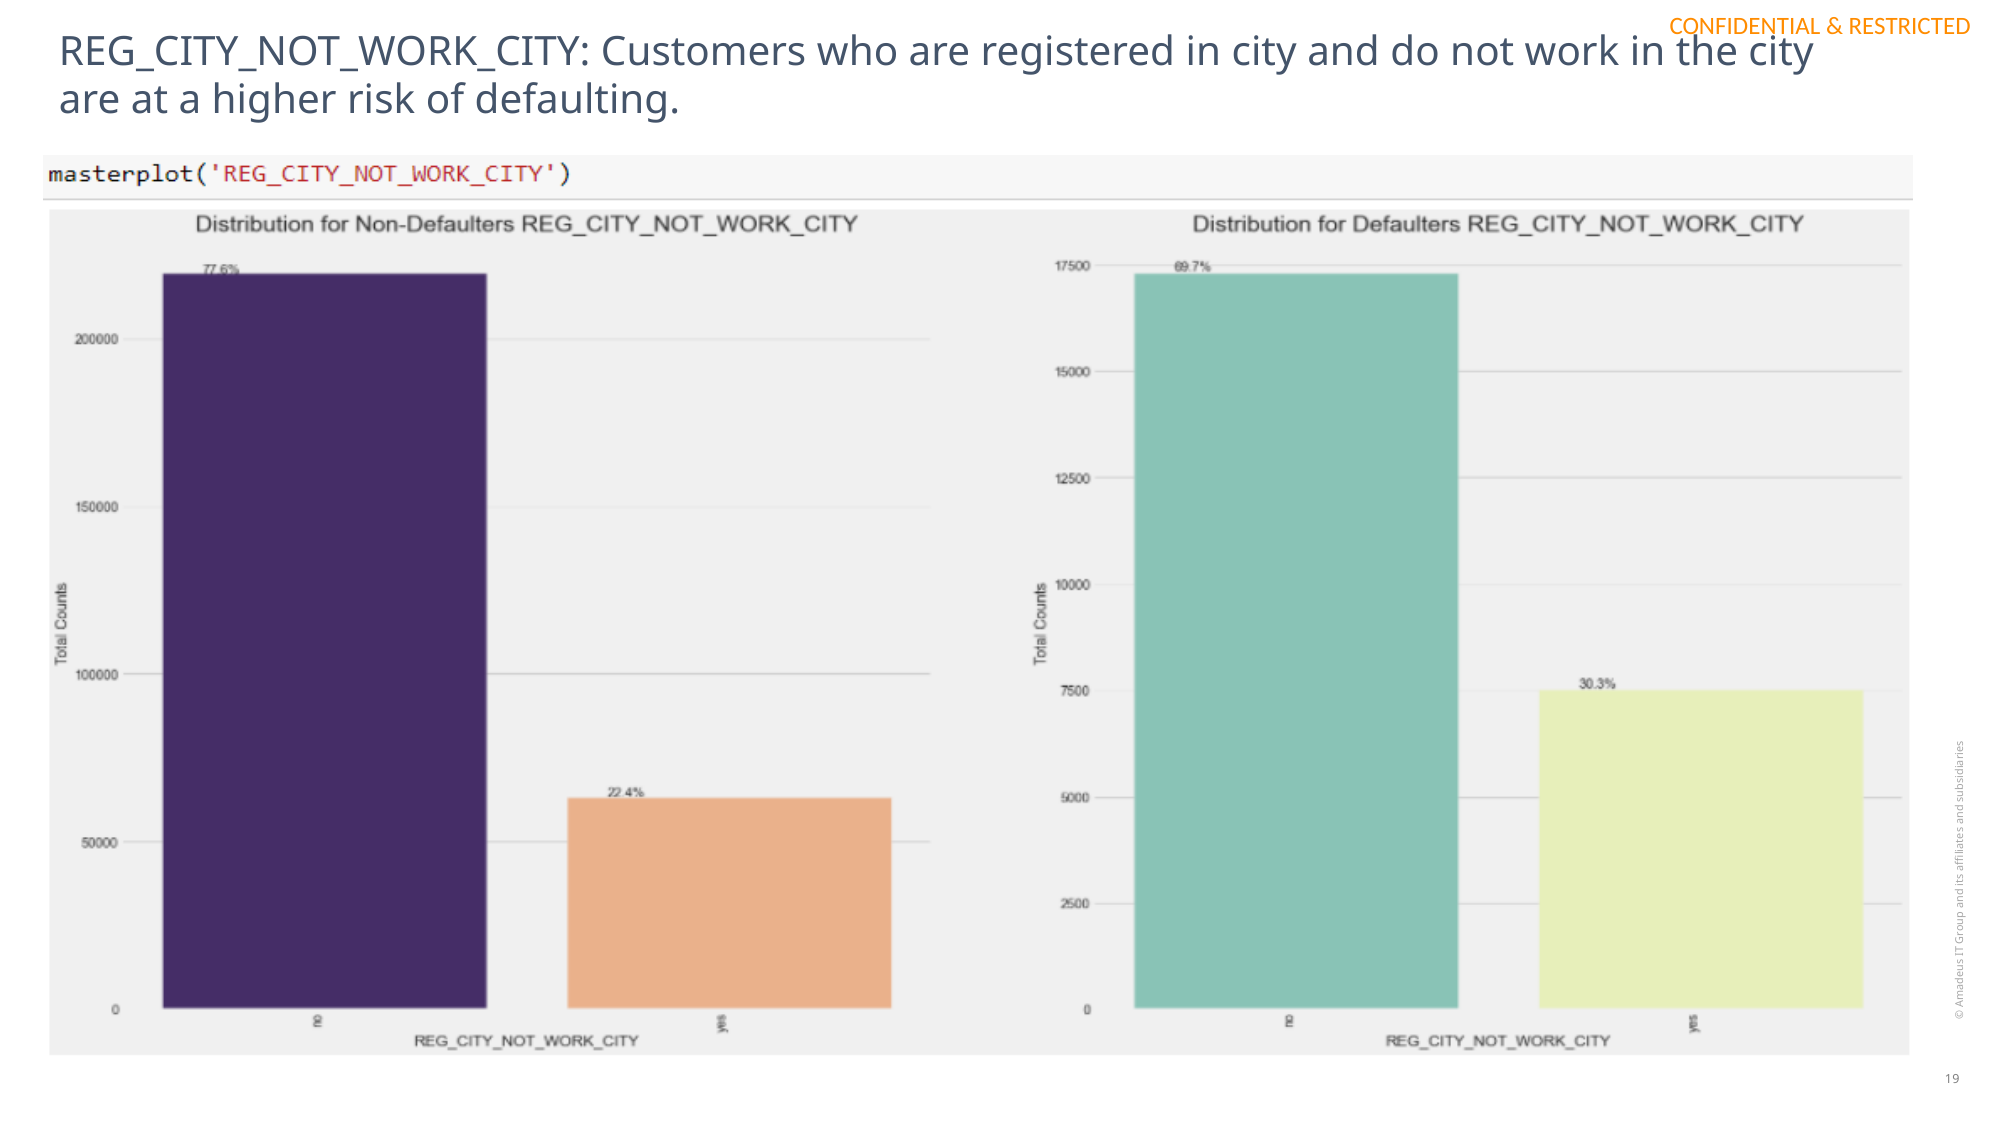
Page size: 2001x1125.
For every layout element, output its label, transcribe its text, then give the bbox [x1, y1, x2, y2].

footer © Amadeus IT Group and its affiliates and subsidiaries [1941, 528, 1979, 1035]
picture [43, 155, 1914, 1060]
slide_number 19 [1931, 1072, 1973, 1088]
title REG_CITY_NOT_WORK_CITY: Customers who are registered in city and do not work in the city are at a higher risk of defaulting. [43, 24, 1890, 130]
